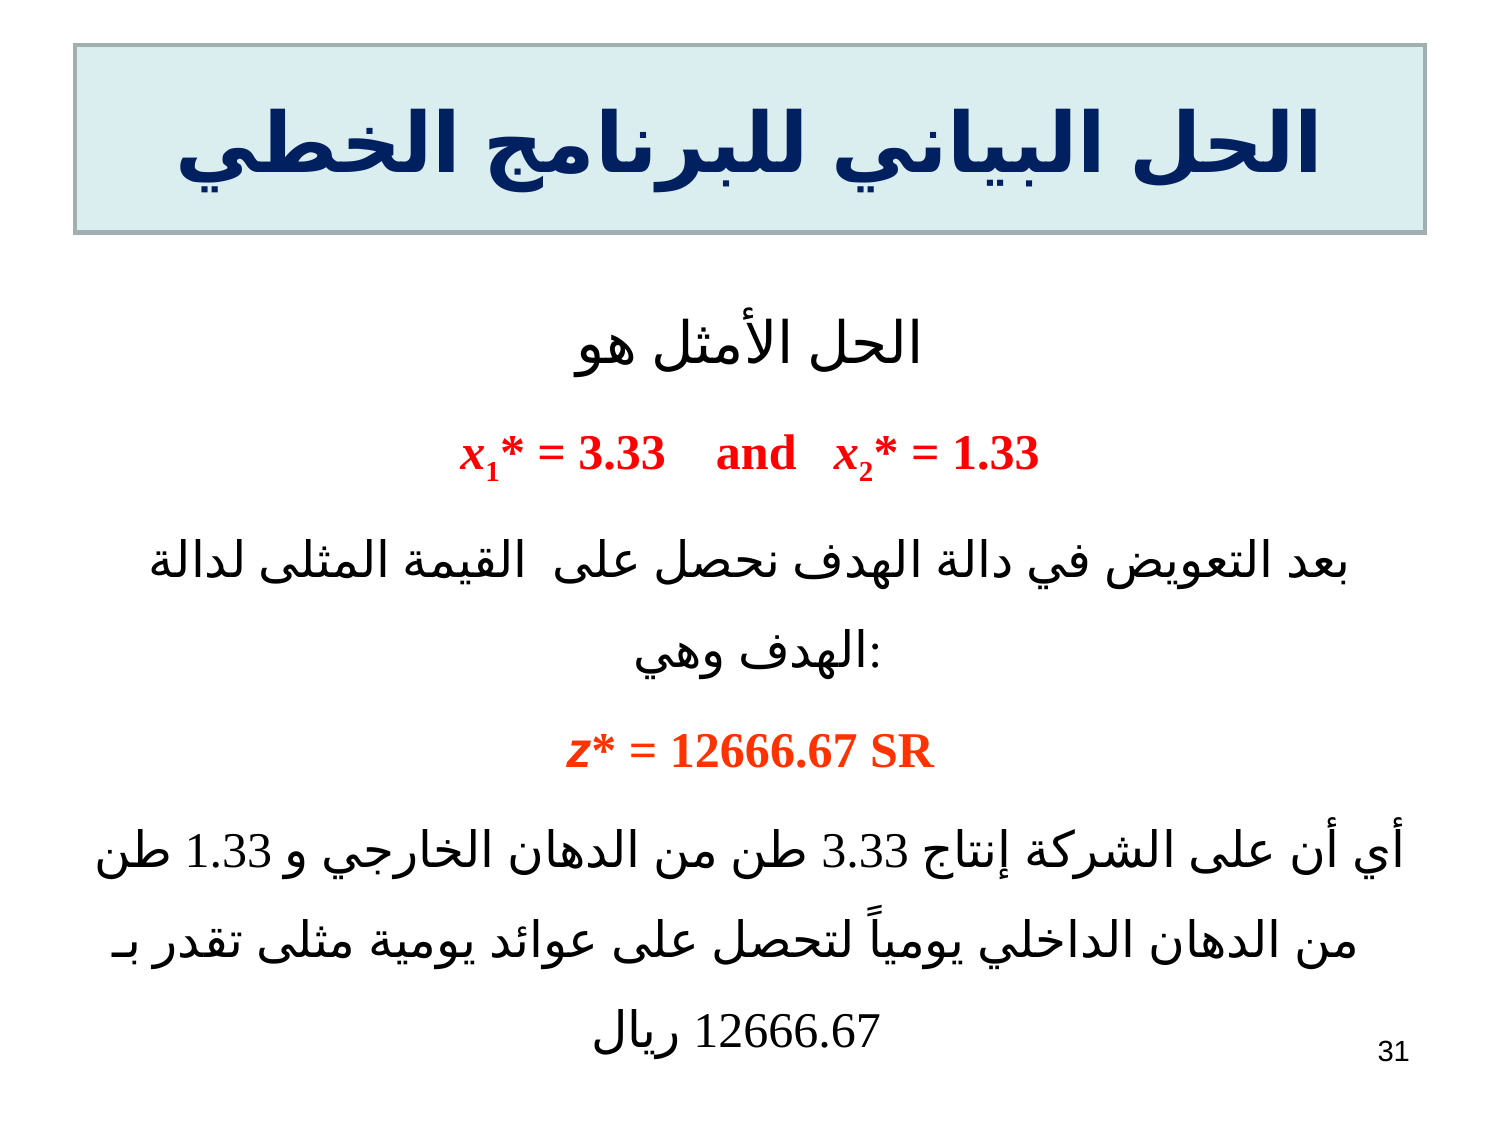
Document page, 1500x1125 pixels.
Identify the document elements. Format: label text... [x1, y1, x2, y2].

title الحل البياني للبرنامج الخطي [73, 43, 1427, 235]
slide_number 31 [1074, 1024, 1426, 1103]
list الحل الأمثل هو x1* = 3.33 and x2* = 1.33 بعد التعويض في دالة الهدف نحصل على القيمة المثلى لدالة الهدف وهي: z* = 12666.67 SR أي أن على الشركة إنتاج 3.33 طن من الدهان الخارجي و 1.33 طن من الدهان الداخلي يومياً لتحصل على عوائد يومية مثلى تقدر بـ 12666.67 ريال [74, 262, 1426, 1001]
